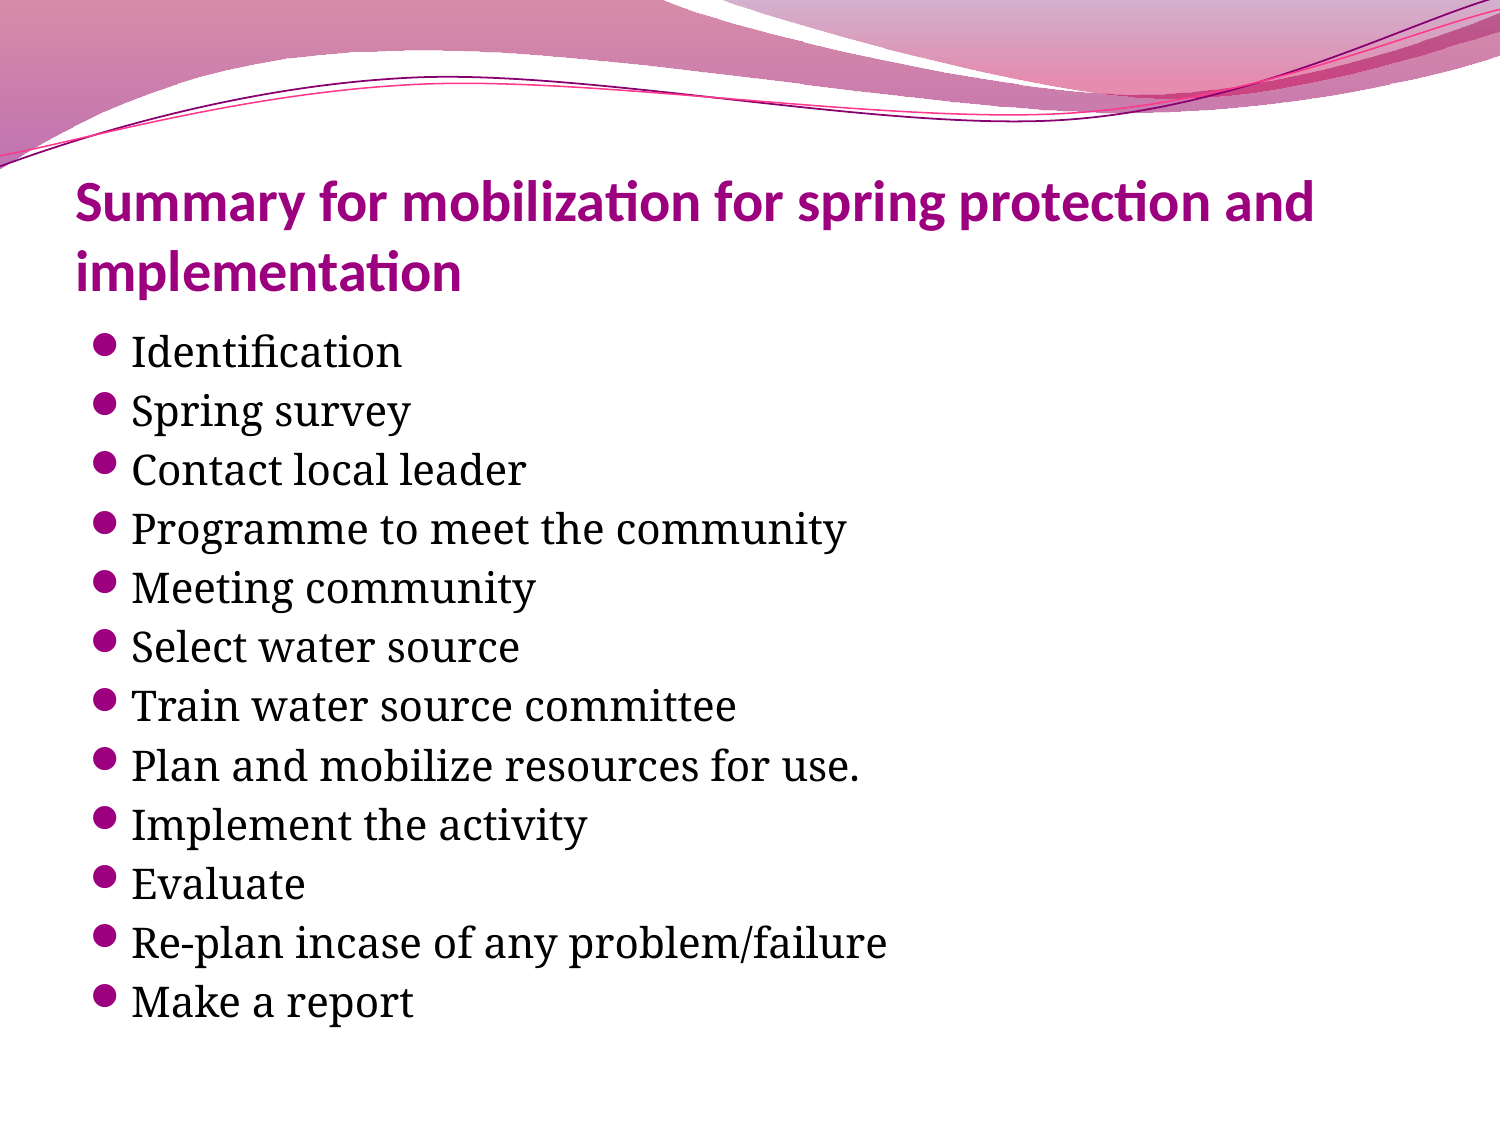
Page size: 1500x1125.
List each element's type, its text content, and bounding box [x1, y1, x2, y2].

title Summary for mobilization for spring protection and implementation [75, 115, 1425, 303]
list Identification Spring survey Contact local leader Programme to meet the community Meeting community Select water source Train water source committee Plan and mobilize resources for use. Implement the activity Evaluate Re-plan incase of any problem/failure Make a report [75, 317, 1425, 1038]
